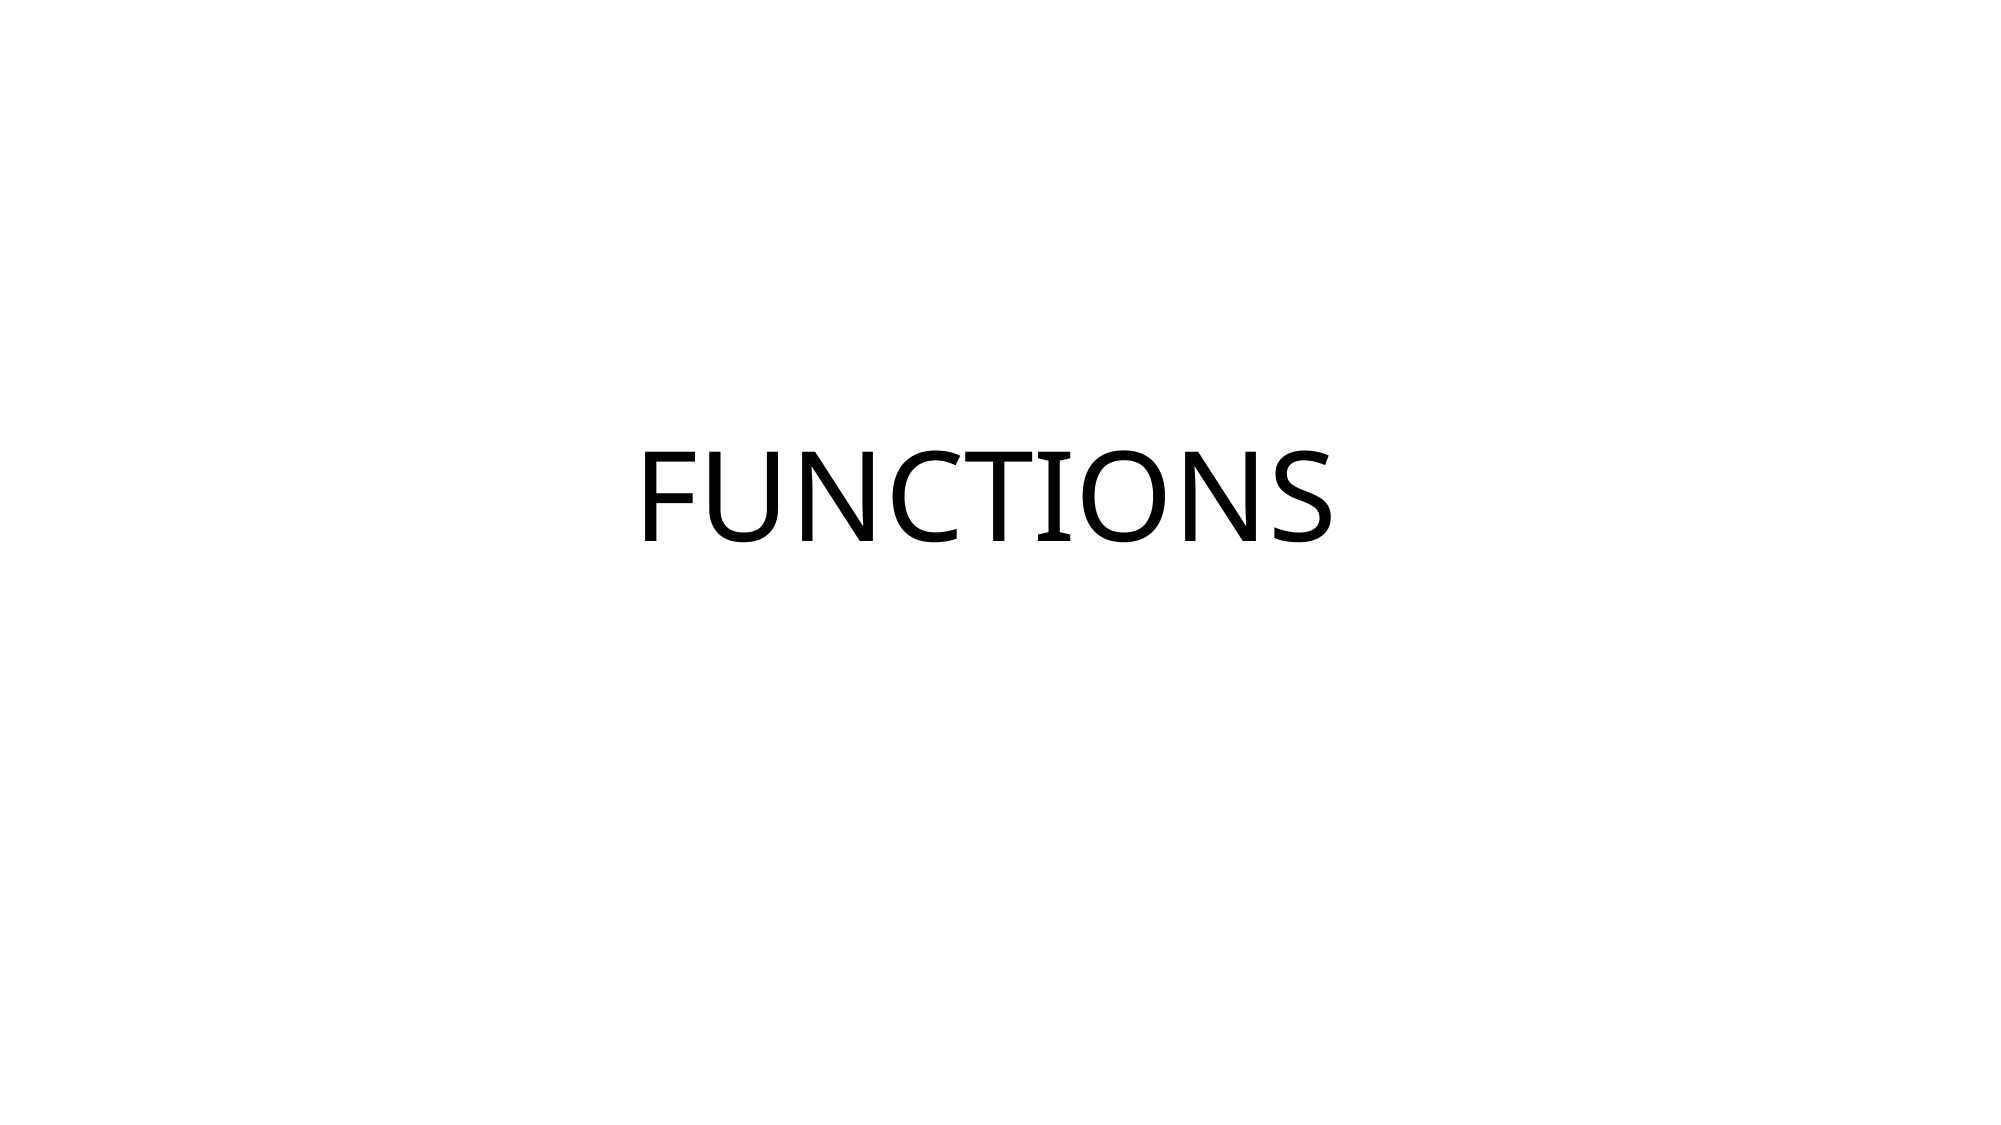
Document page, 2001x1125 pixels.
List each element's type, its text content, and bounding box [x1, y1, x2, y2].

title FUNCTIONS [252, 184, 1753, 576]
